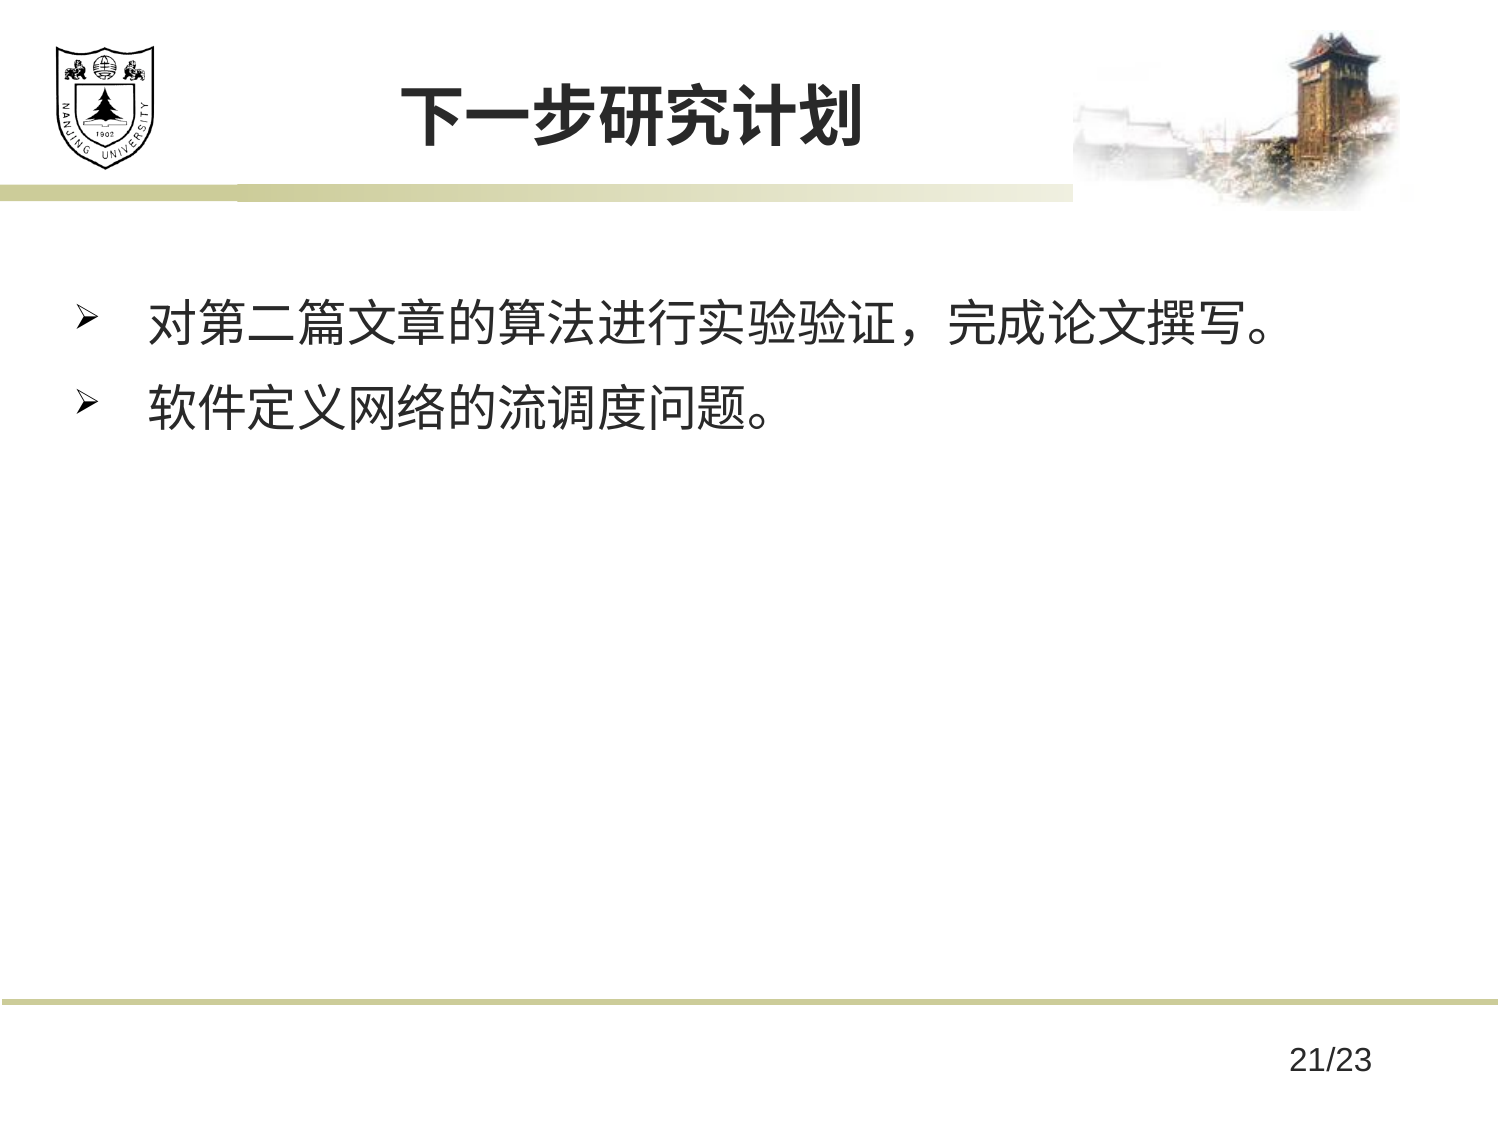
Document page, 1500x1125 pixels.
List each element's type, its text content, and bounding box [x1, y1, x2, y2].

slide_number 21/23 [1234, 1030, 1388, 1106]
picture [2, 999, 1498, 1005]
list 对第二篇文章的算法进行实验验证，完成论文撰写。 软件定义网络的流调度问题。 [58, 199, 1409, 917]
title 下一步研究计划 [171, 66, 1093, 161]
picture [50, 42, 160, 173]
picture [1073, 30, 1400, 199]
